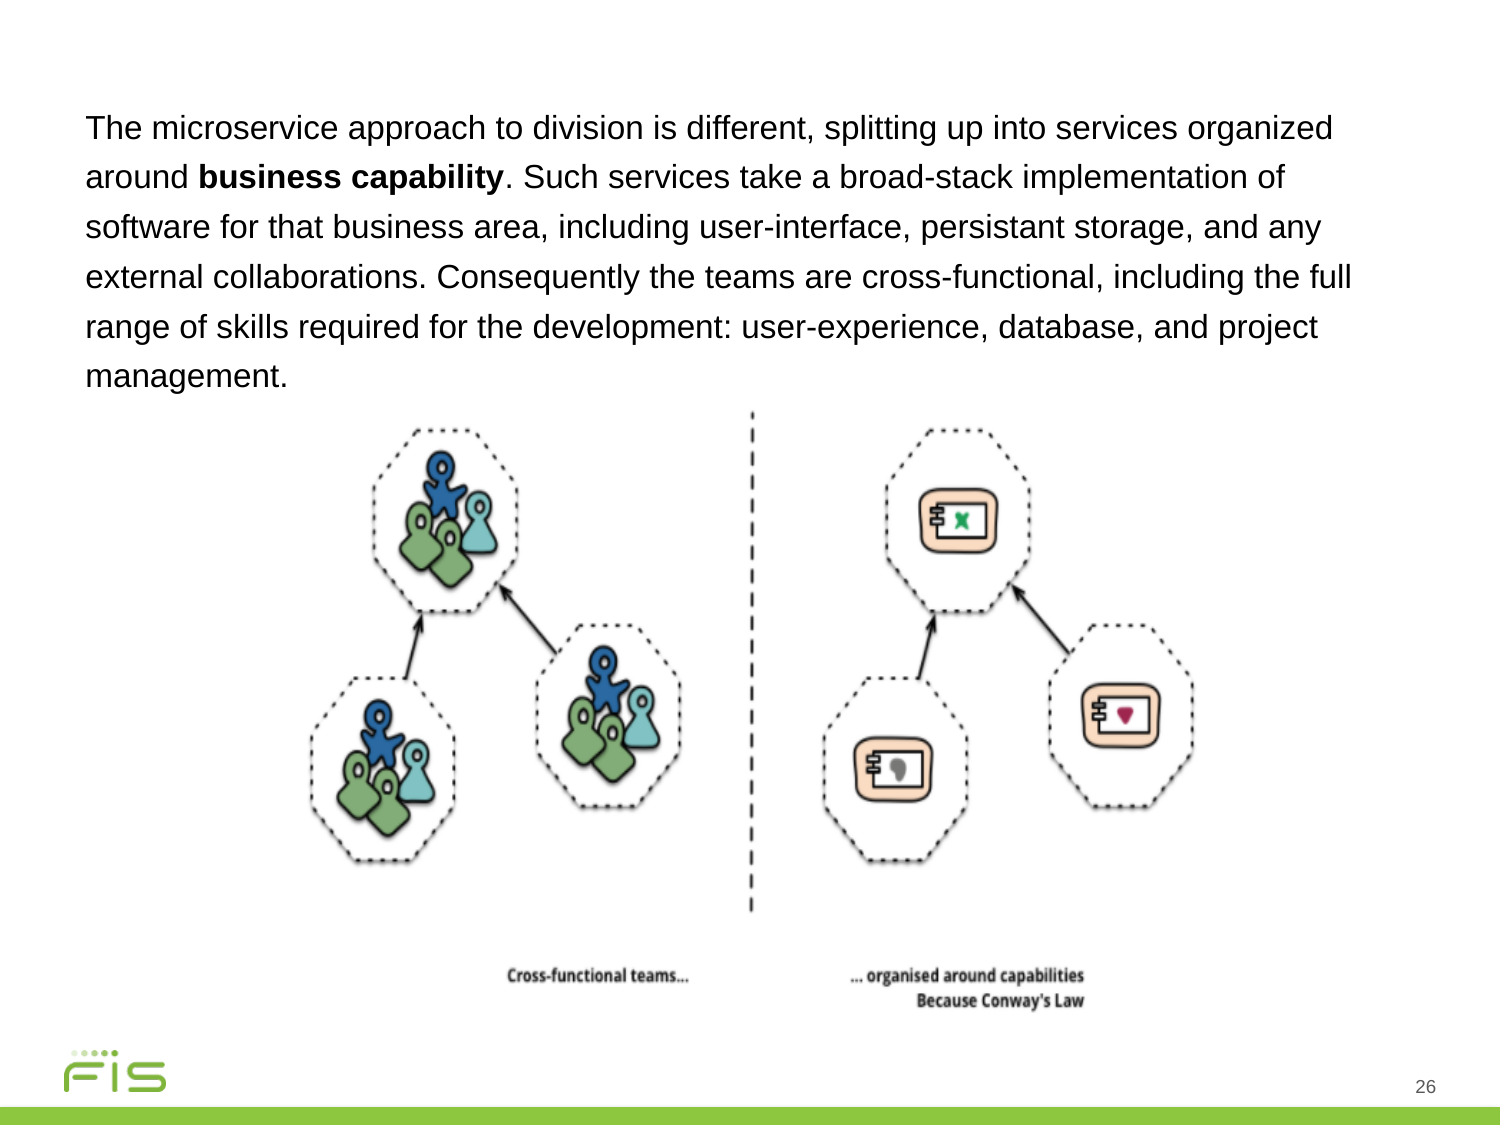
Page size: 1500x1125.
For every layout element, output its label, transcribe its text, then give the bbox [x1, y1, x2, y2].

slide_number 26 [1359, 1071, 1437, 1101]
picture [292, 382, 1208, 1016]
list The microservice approach to division is different, splitting up into services organized around business capability. Such services take a broad-stack implementation of software for that business area, including user-interface, persistant storage, and any external collaborations. Consequently the teams are cross-functional, including the full range of skills required for the development: user-experience, database, and project management. [85, 95, 1401, 1098]
picture [64, 1050, 85, 1092]
